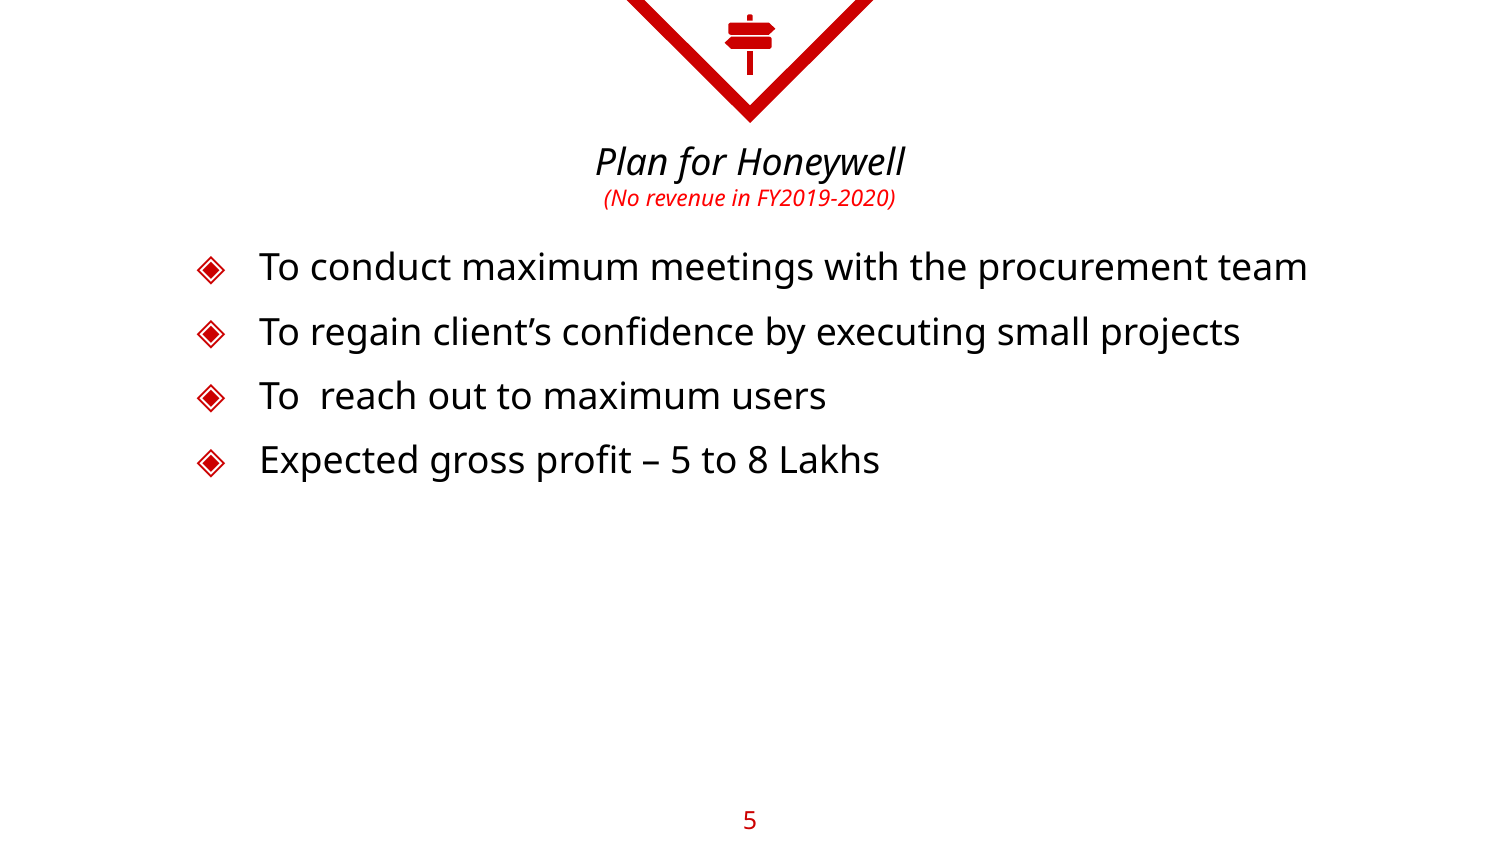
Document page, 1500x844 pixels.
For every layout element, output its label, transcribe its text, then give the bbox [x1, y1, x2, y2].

title Plan for Honeywell (No revenue in FY2019-2020) [169, 123, 1331, 212]
slide_number 5 [0, 789, 1500, 844]
list To conduct maximum meetings with the procurement team To regain client’s confidence by executing small projects To reach out to maximum users Expected gross profit – 5 to 8 Lakhs [169, 221, 1331, 493]
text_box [724, 14, 776, 75]
